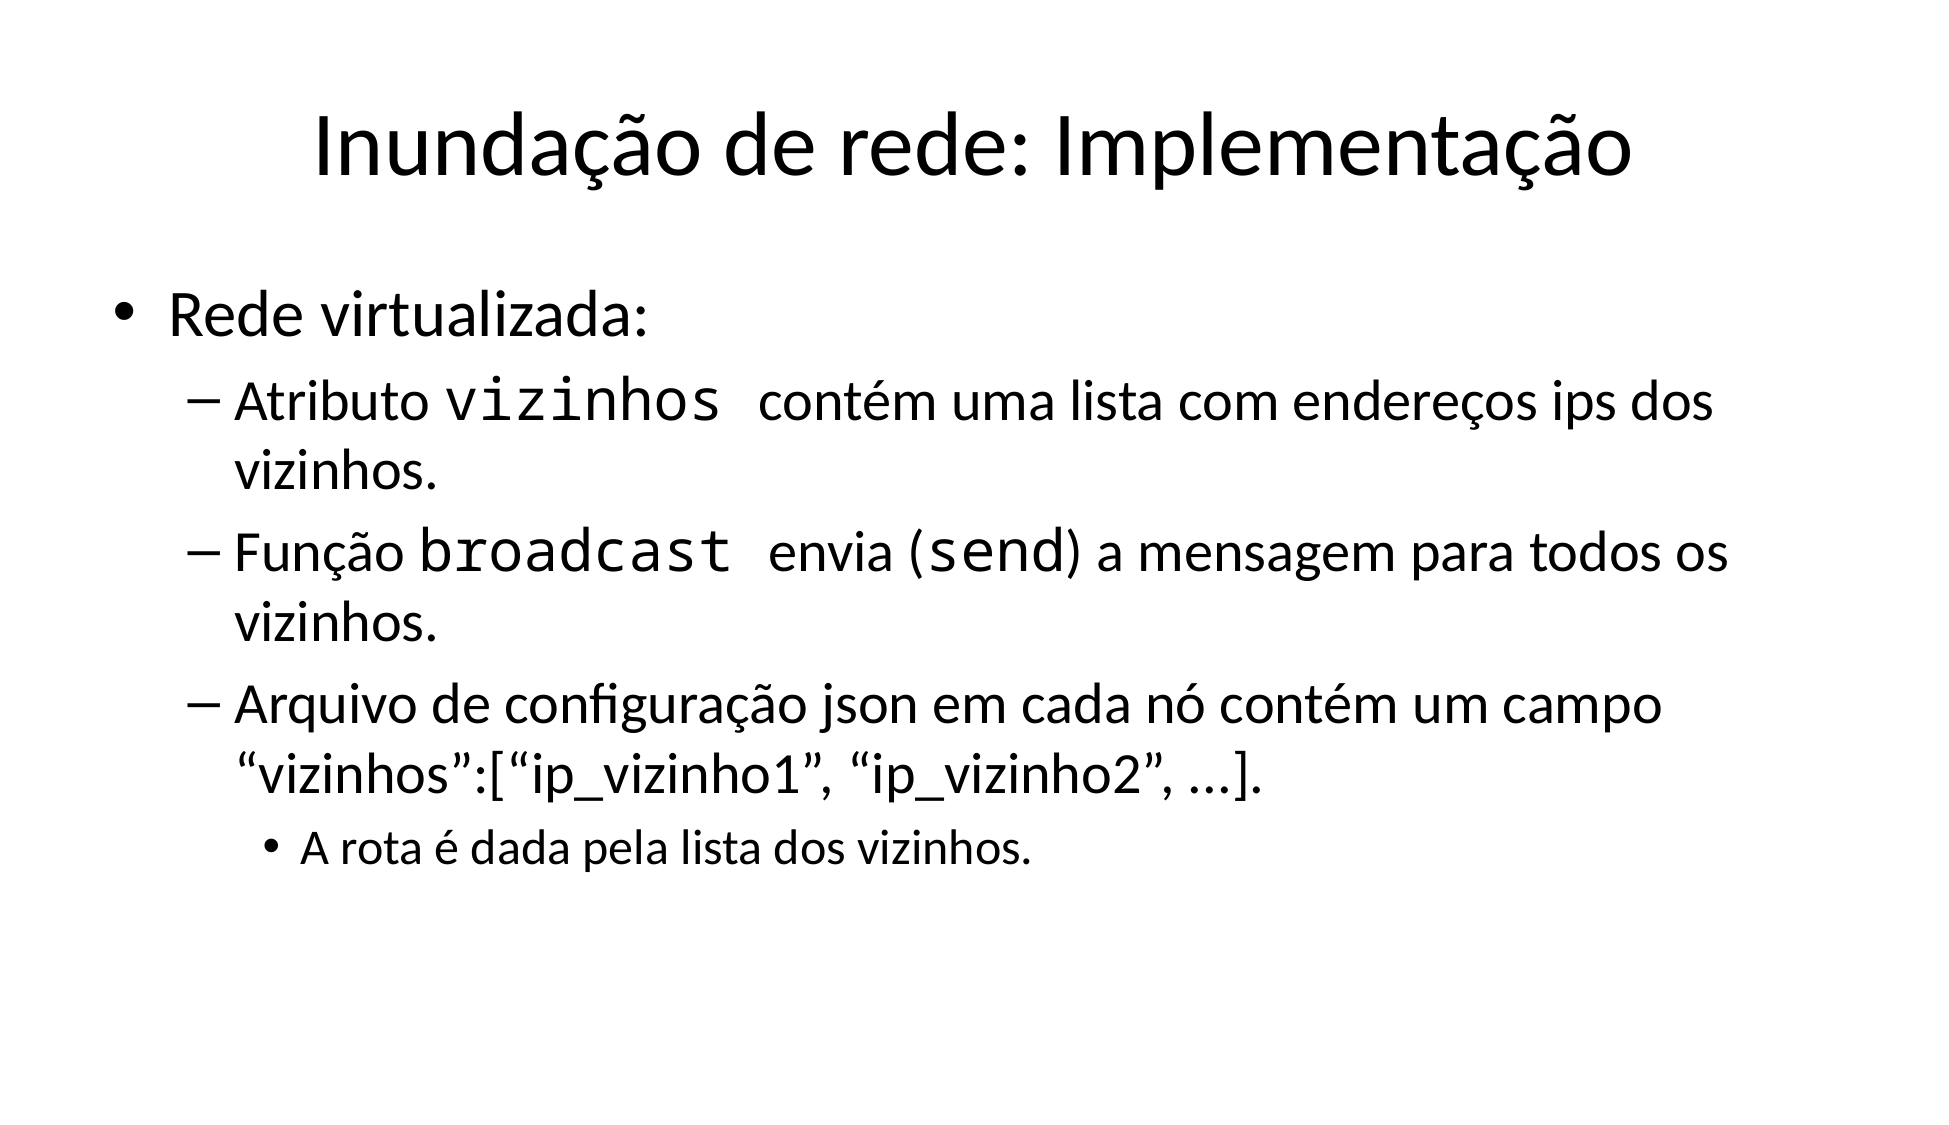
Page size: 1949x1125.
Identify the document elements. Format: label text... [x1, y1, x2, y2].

title Inundação de rede: Implementação [97, 45, 1852, 233]
list Rede virtualizada: Atributo vizinhos contém uma lista com endereços ips dos vizinhos. Função broadcast envia (send) a mensagem para todos os vizinhos. Arquivo de configuração json em cada nó contém um campo “vizinhos”:[“ip_vizinho1”, “ip_vizinho2”, ...]. A rota é dada pela lista dos vizinhos. [97, 262, 1852, 1005]
